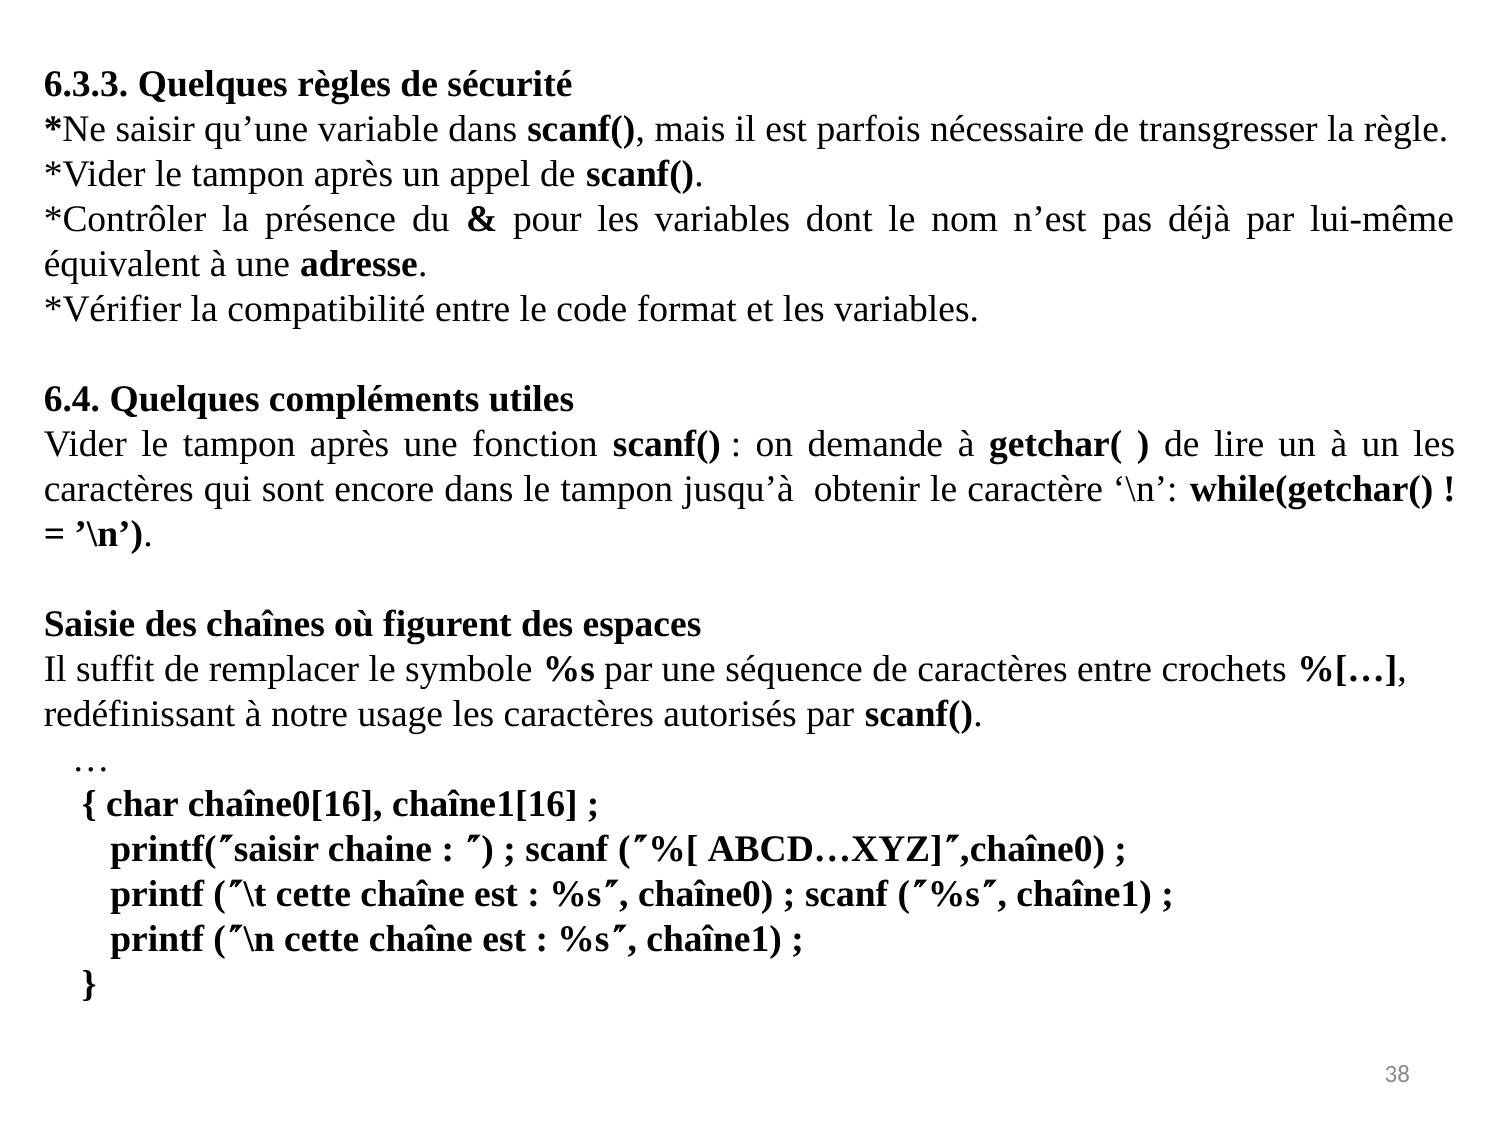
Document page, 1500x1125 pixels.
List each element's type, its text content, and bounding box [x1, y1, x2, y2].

text_box 6.3.3. Quelques règles de sécurité *Ne saisir qu’une variable dans scanf(), mais il est parfois nécessaire de transgresser la règle. *Vider le tampon après un appel de scanf(). *Contrôler la présence du & pour les variables dont le nom n’est pas déjà par lui-même équivalent à une adresse. *Vérifier la compatibilité entre le code format et les variables. 6.4. Quelques compléments utiles Vider le tampon après une fonction scanf() : on demande à getchar( ) de lire un à un les caractères qui sont encore dans le tampon jusqu’à obtenir le caractère ‘\n’: while(getchar() != ’\n’). Saisie des chaînes où figurent des espaces Il suffit de remplacer le symbole %s par une séquence de caractères entre crochets %[…], redéfinissant à notre usage les caractères autorisés par scanf(). … { char chaîne0[16], chaîne1[16] ; printf(saisir chaine : ) ; scanf (%[ ABCD…XYZ],chaîne0) ; printf (\t cette chaîne est : %s, chaîne0) ; scanf (%s, chaîne1) ; printf (\n cette chaîne est : %s, chaîne1) ; } [29, 51, 1471, 1012]
slide_number 38 [1074, 1042, 1425, 1103]
